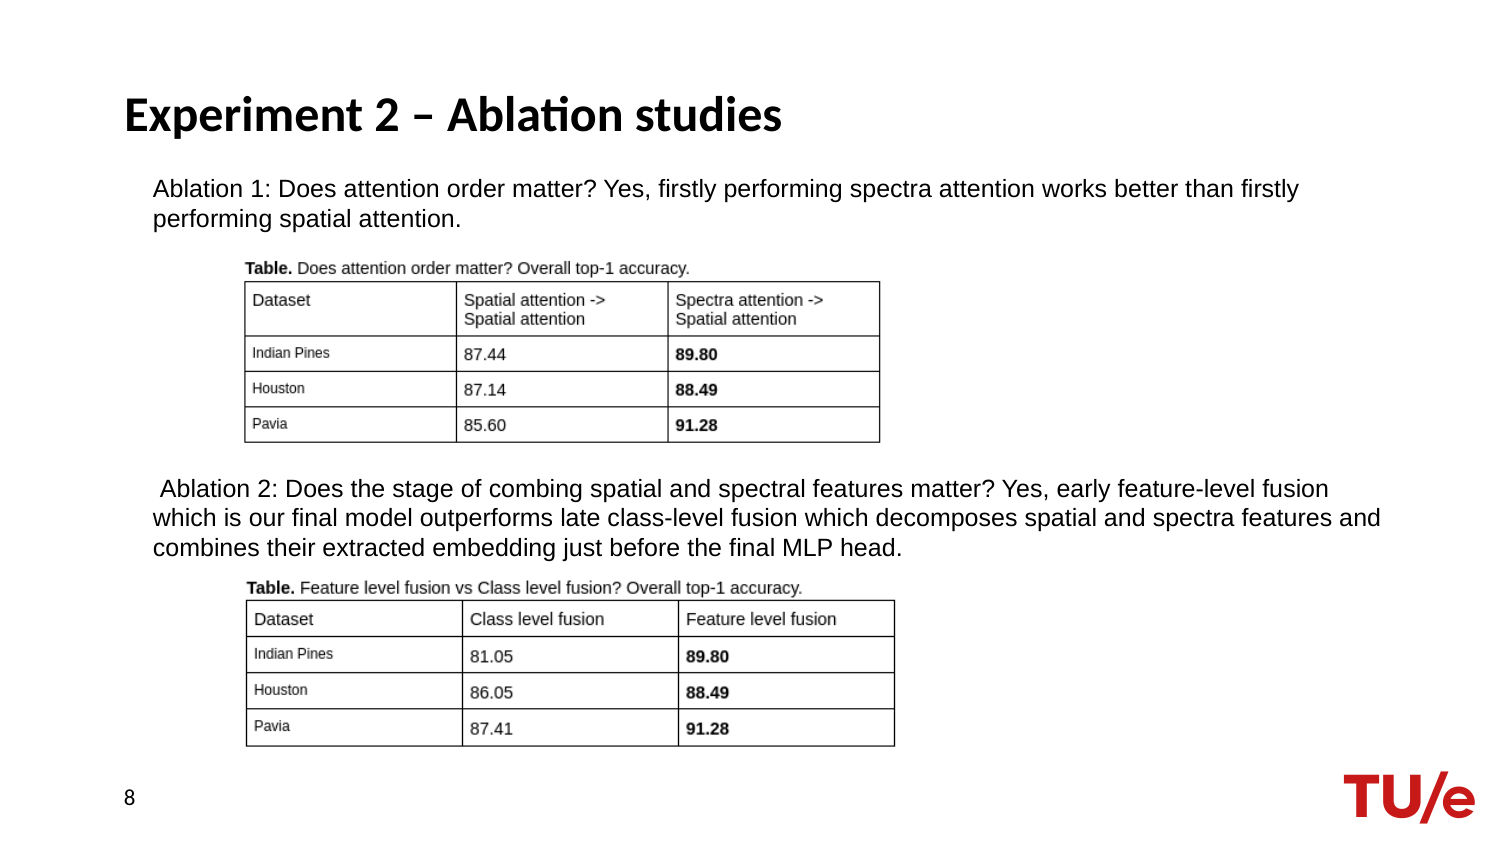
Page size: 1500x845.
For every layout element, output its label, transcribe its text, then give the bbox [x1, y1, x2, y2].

picture [239, 571, 901, 755]
picture [235, 254, 886, 451]
text_box <number> [0, 750, 183, 844]
text_box Experiment 2 – Ablation studies [124, 85, 1364, 173]
picture [1338, 750, 1500, 844]
text_box Ablation 1: Does attention order matter? Yes, firstly performing spectra attention works better than firstly performing spatial attention. Ablation 2: Does the stage of combing spatial and spectral features matter? Yes, early feature-level fusion which is our final model outperforms late class-level fusion which decomposes spatial and spectra features and combines their extracted embedding just before the final MLP head. [152, 172, 1403, 730]
